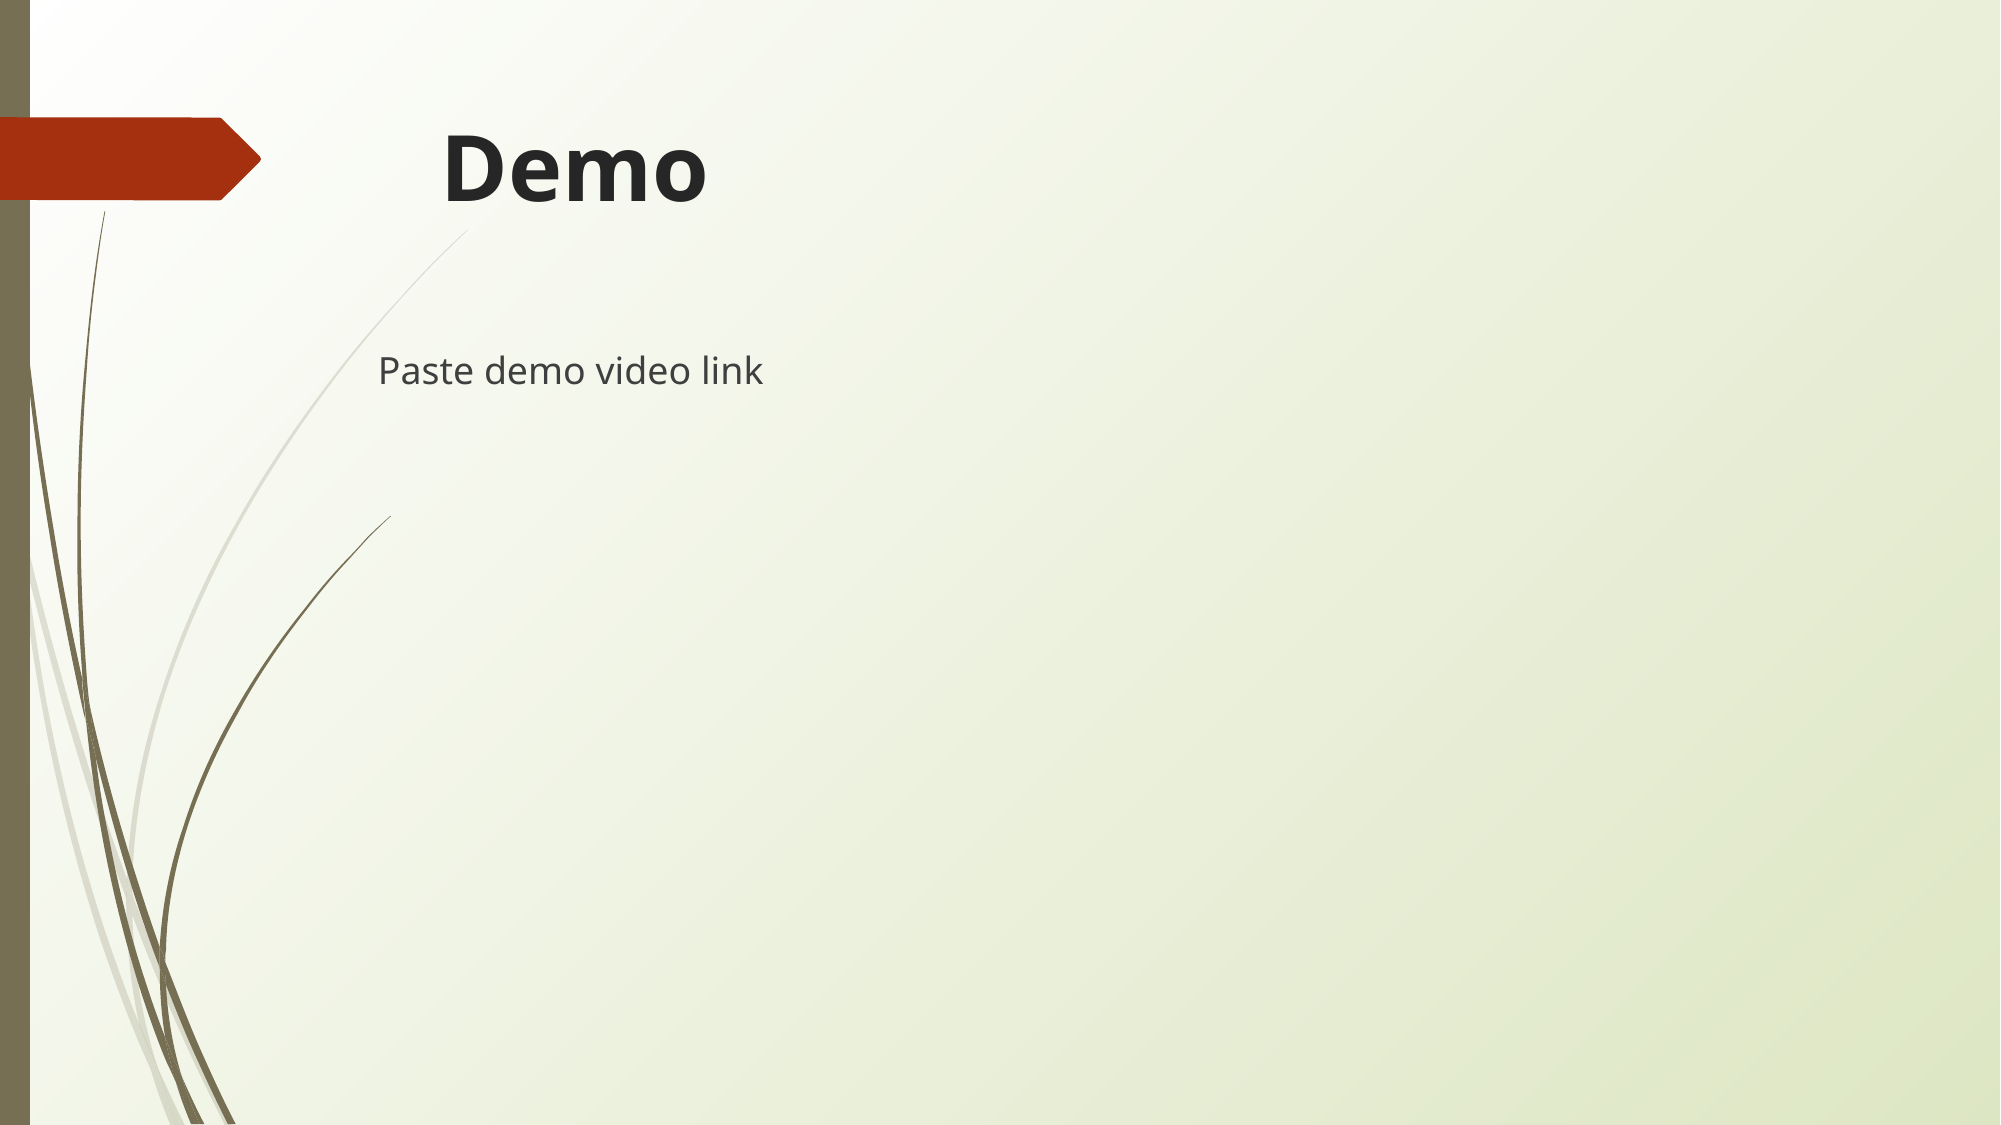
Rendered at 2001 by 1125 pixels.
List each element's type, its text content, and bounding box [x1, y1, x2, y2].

title Demo [425, 102, 1888, 313]
list Paste demo video link [306, 339, 1770, 959]
